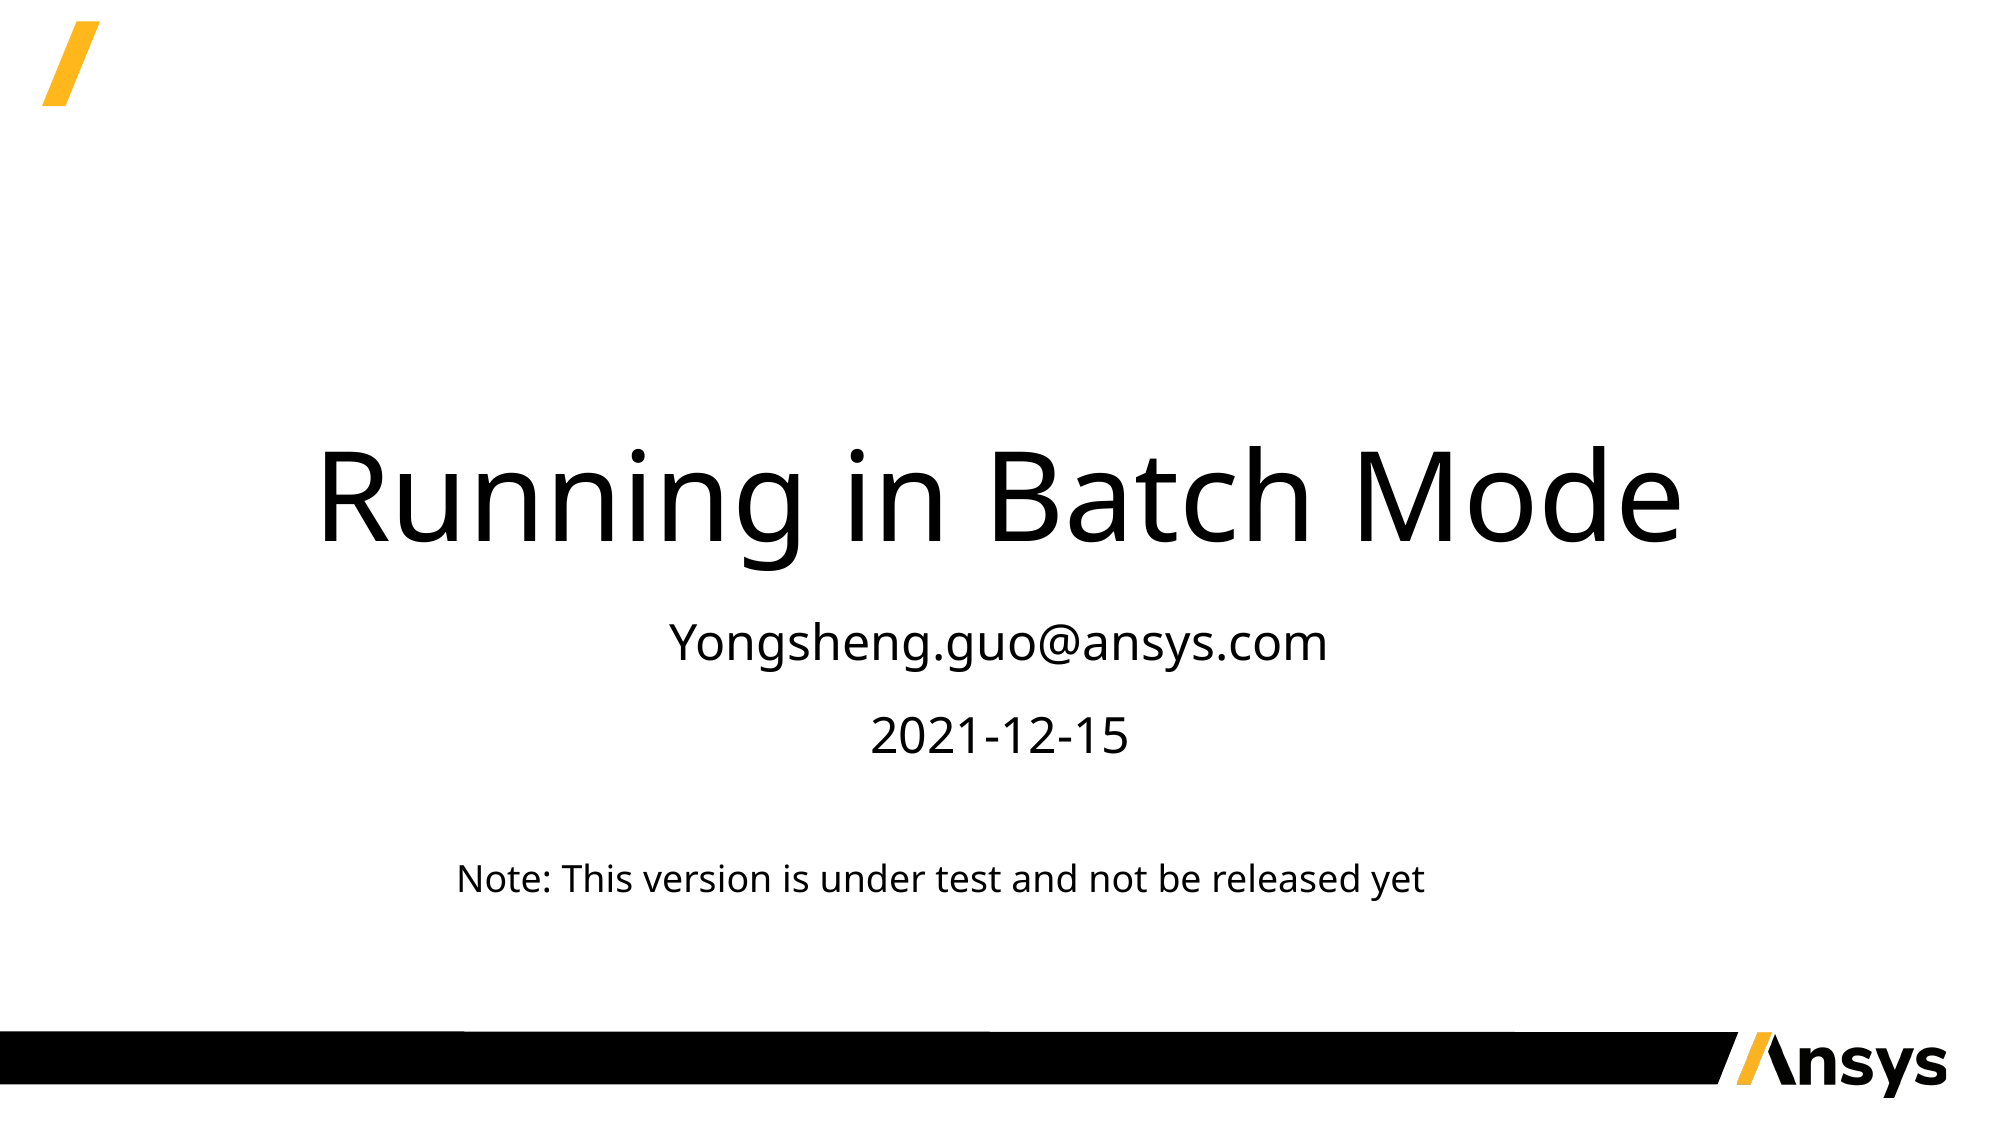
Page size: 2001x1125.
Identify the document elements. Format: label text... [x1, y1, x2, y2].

subtitle Yongsheng.guo@ansys.com 2021-12-15 [249, 590, 1750, 863]
title Running in Batch Mode [249, 184, 1750, 576]
text_box Note: This version is under test and not be released yet [441, 847, 1615, 907]
